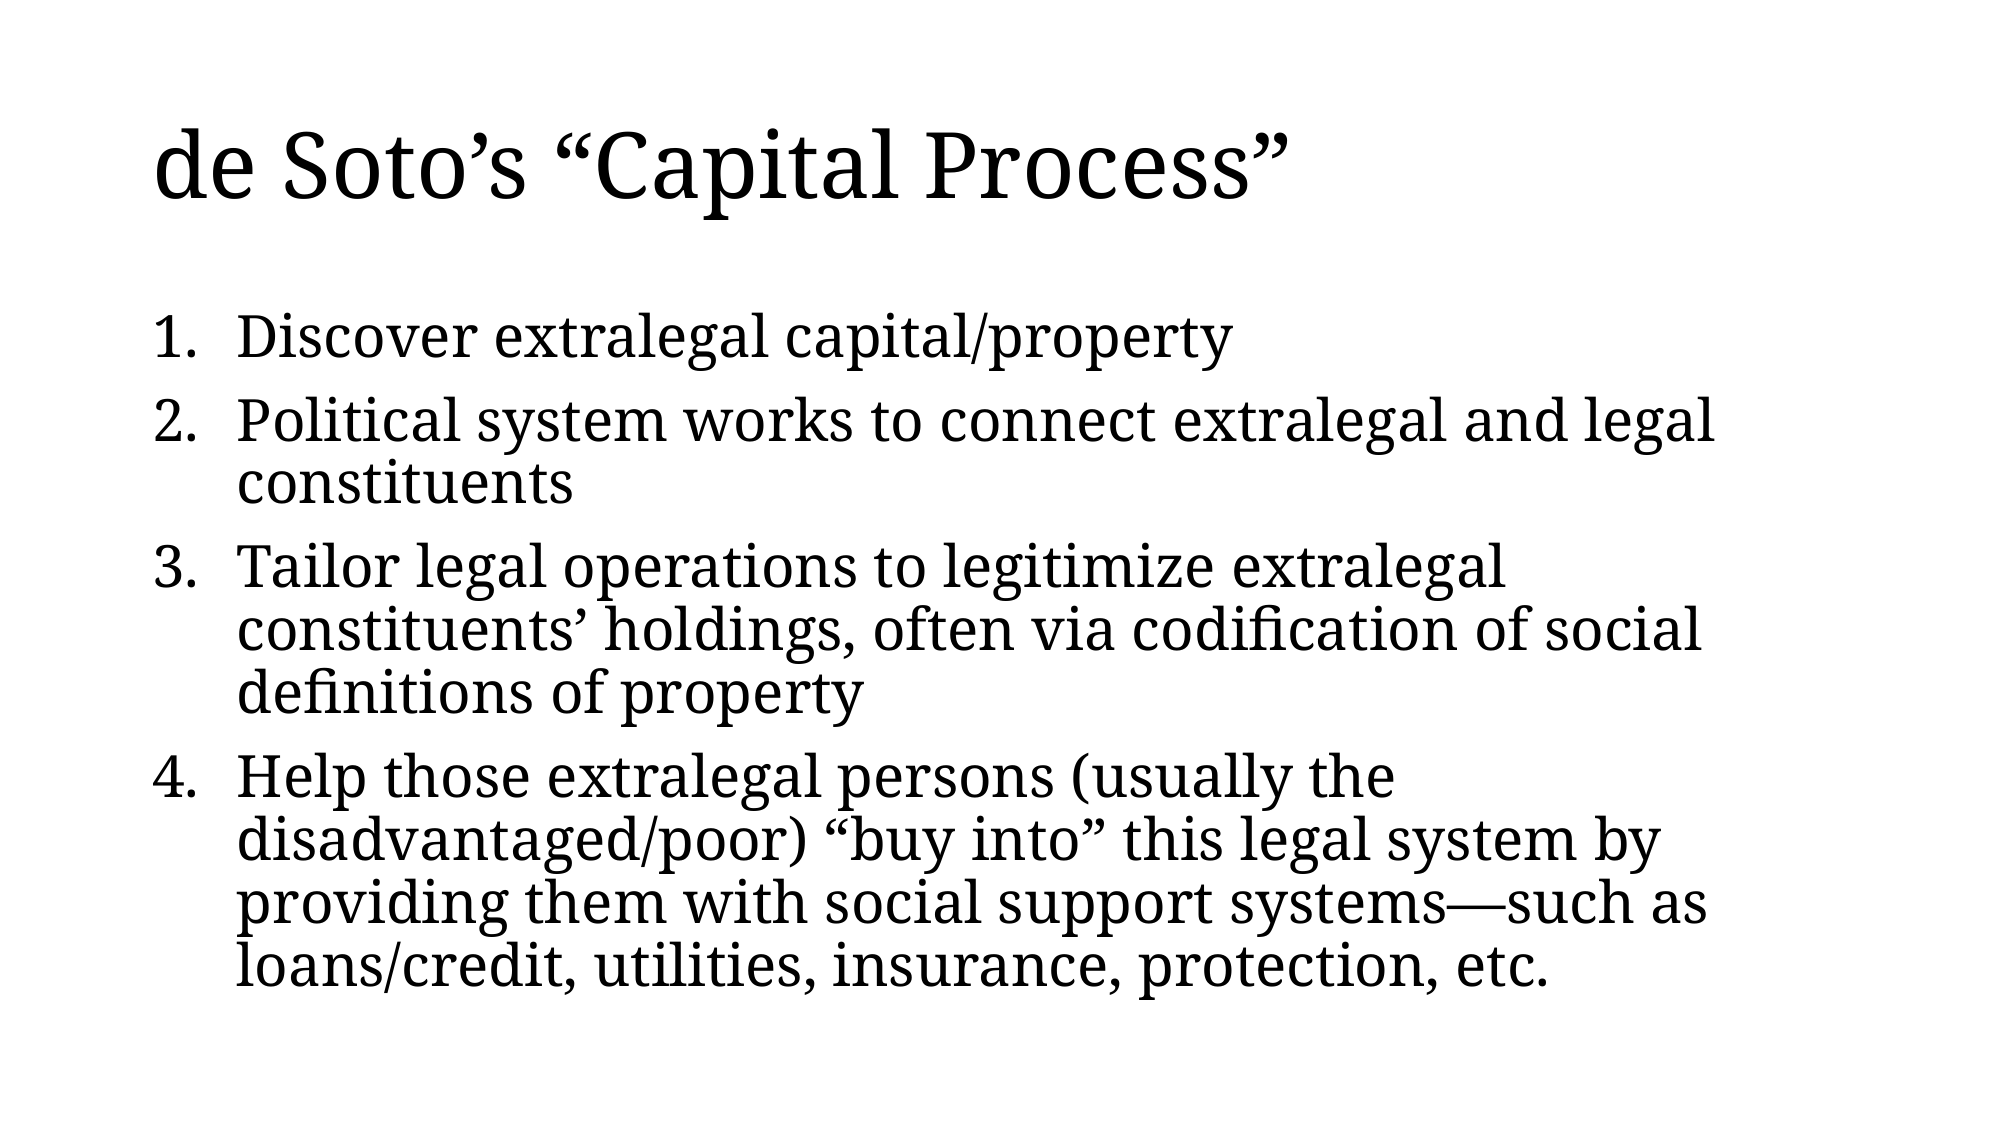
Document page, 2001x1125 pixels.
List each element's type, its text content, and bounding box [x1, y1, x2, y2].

list Discover extralegal capital/property Political system works to connect extralegal and legal constituents Tailor legal operations to legitimize extralegal constituents’ holdings, often via codification of social definitions of property Help those extralegal persons (usually the disadvantaged/poor) “buy into” this legal system by providing them with social support systems—such as loans/credit, utilities, insurance, protection, etc. [137, 299, 1863, 1014]
title de Soto’s “Capital Process” [137, 59, 1863, 278]
